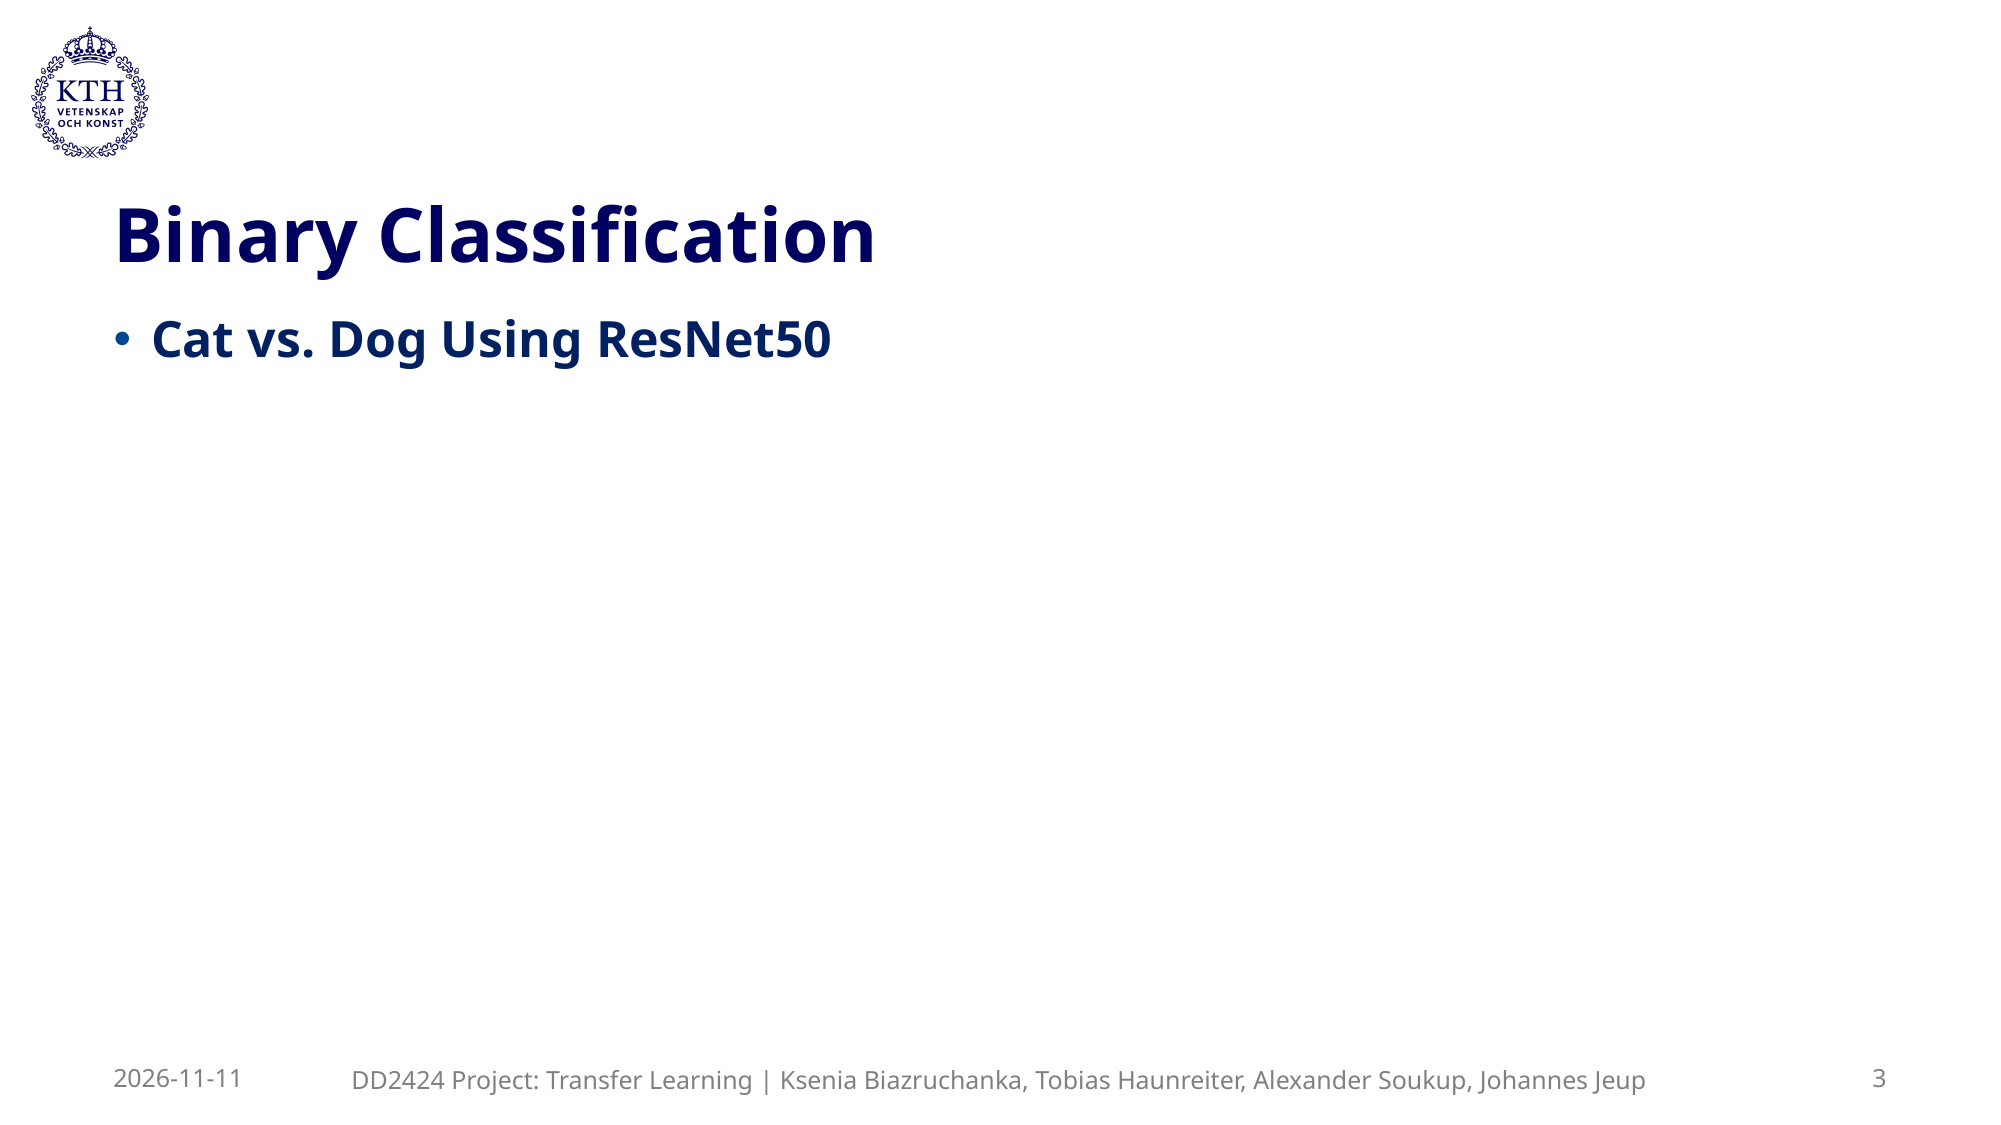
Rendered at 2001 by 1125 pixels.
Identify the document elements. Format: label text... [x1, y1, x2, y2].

picture [31, 26, 149, 158]
text_box 2025-05-21 [98, 1061, 320, 1098]
title Binary Classification [98, 179, 1902, 273]
text_box 3 [1679, 1061, 1902, 1098]
list Cat vs. Dog Using ResNet50 [98, 307, 1902, 1038]
text_box DD2424 Project: Transfer Learning | Ksenia Biazruchanka, Tobias Haunreiter, Alexander Soukup, Johannes Jeup [320, 1061, 1679, 1098]
